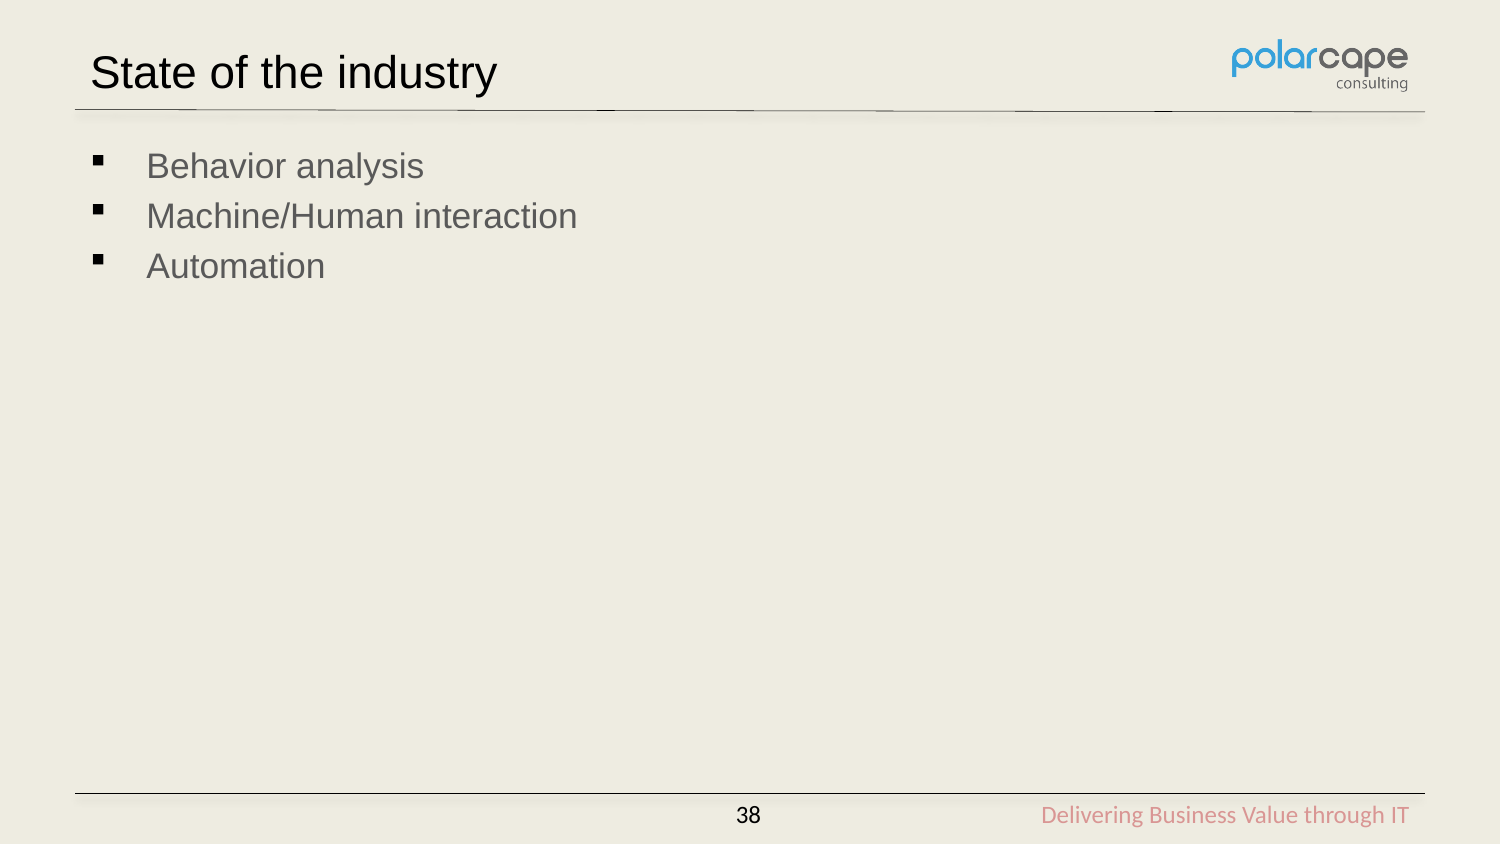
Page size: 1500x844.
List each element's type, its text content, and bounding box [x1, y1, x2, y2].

list Behavior analysis Machine/Human interaction Automation [75, 135, 1425, 772]
picture [1232, 39, 1408, 92]
title State of the industry [75, 31, 1210, 110]
slide_number 38 [573, 791, 924, 837]
